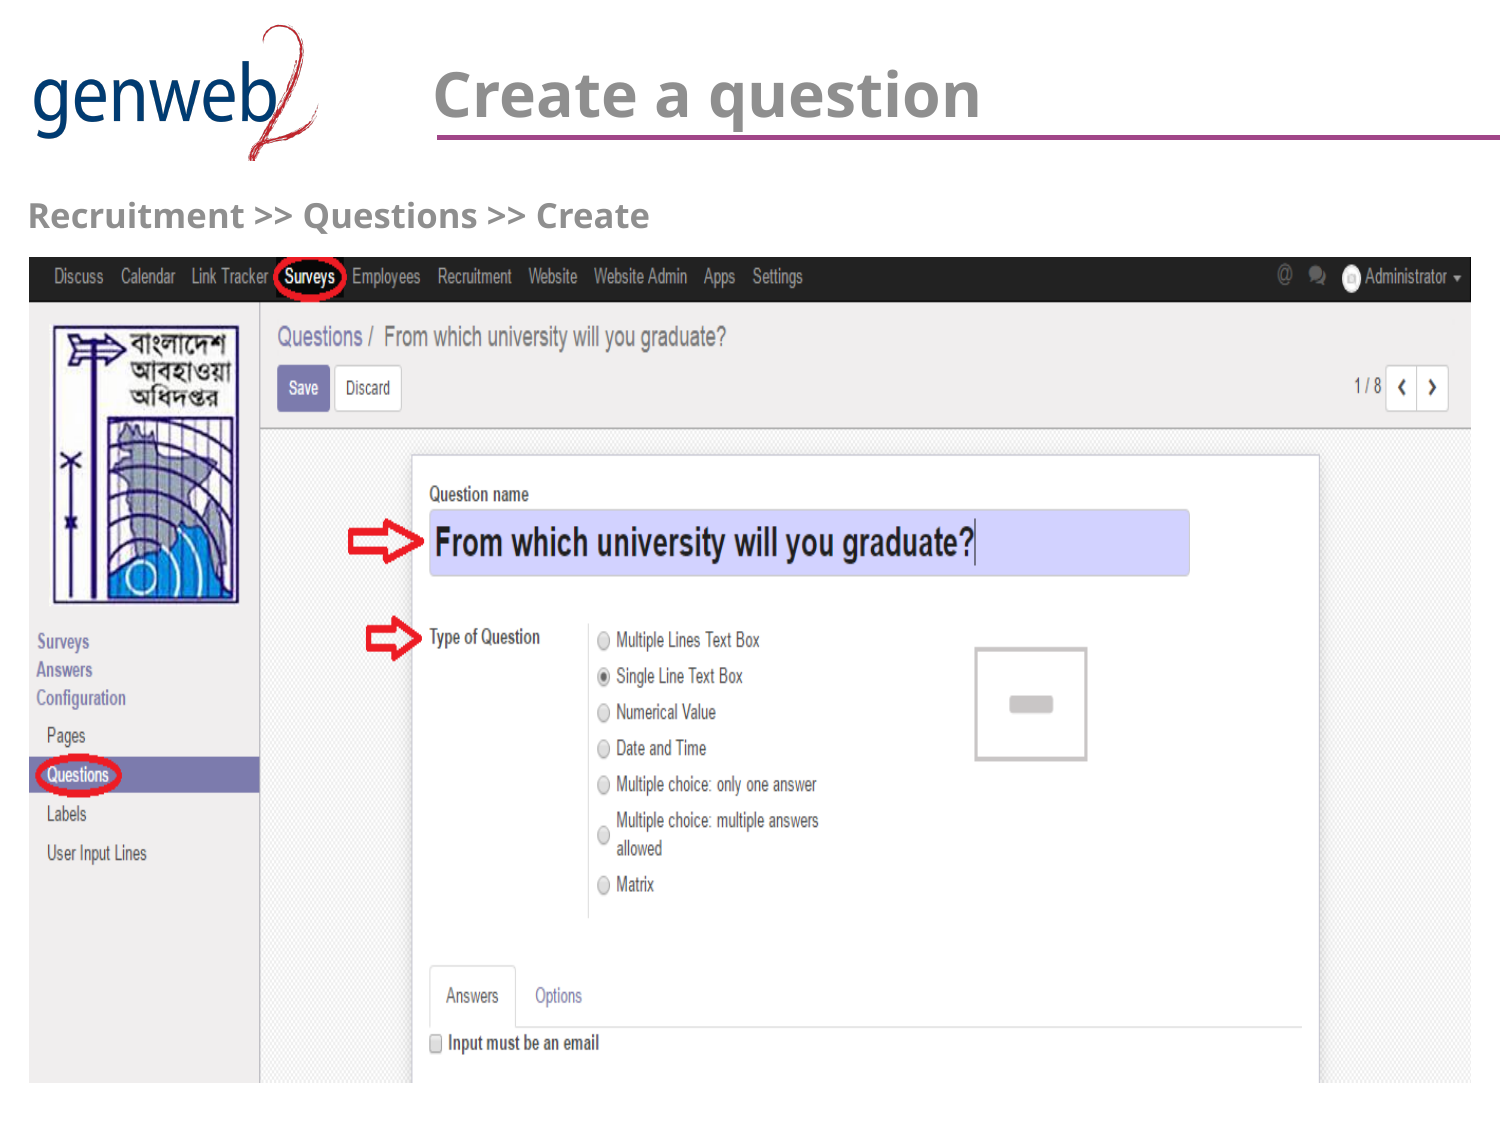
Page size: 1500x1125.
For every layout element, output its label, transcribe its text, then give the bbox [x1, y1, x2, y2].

title Create a question [431, 54, 1081, 243]
picture [33, 23, 320, 162]
text_box Recruitment >> Questions >> Create [12, 186, 1034, 243]
picture [29, 257, 1471, 1083]
